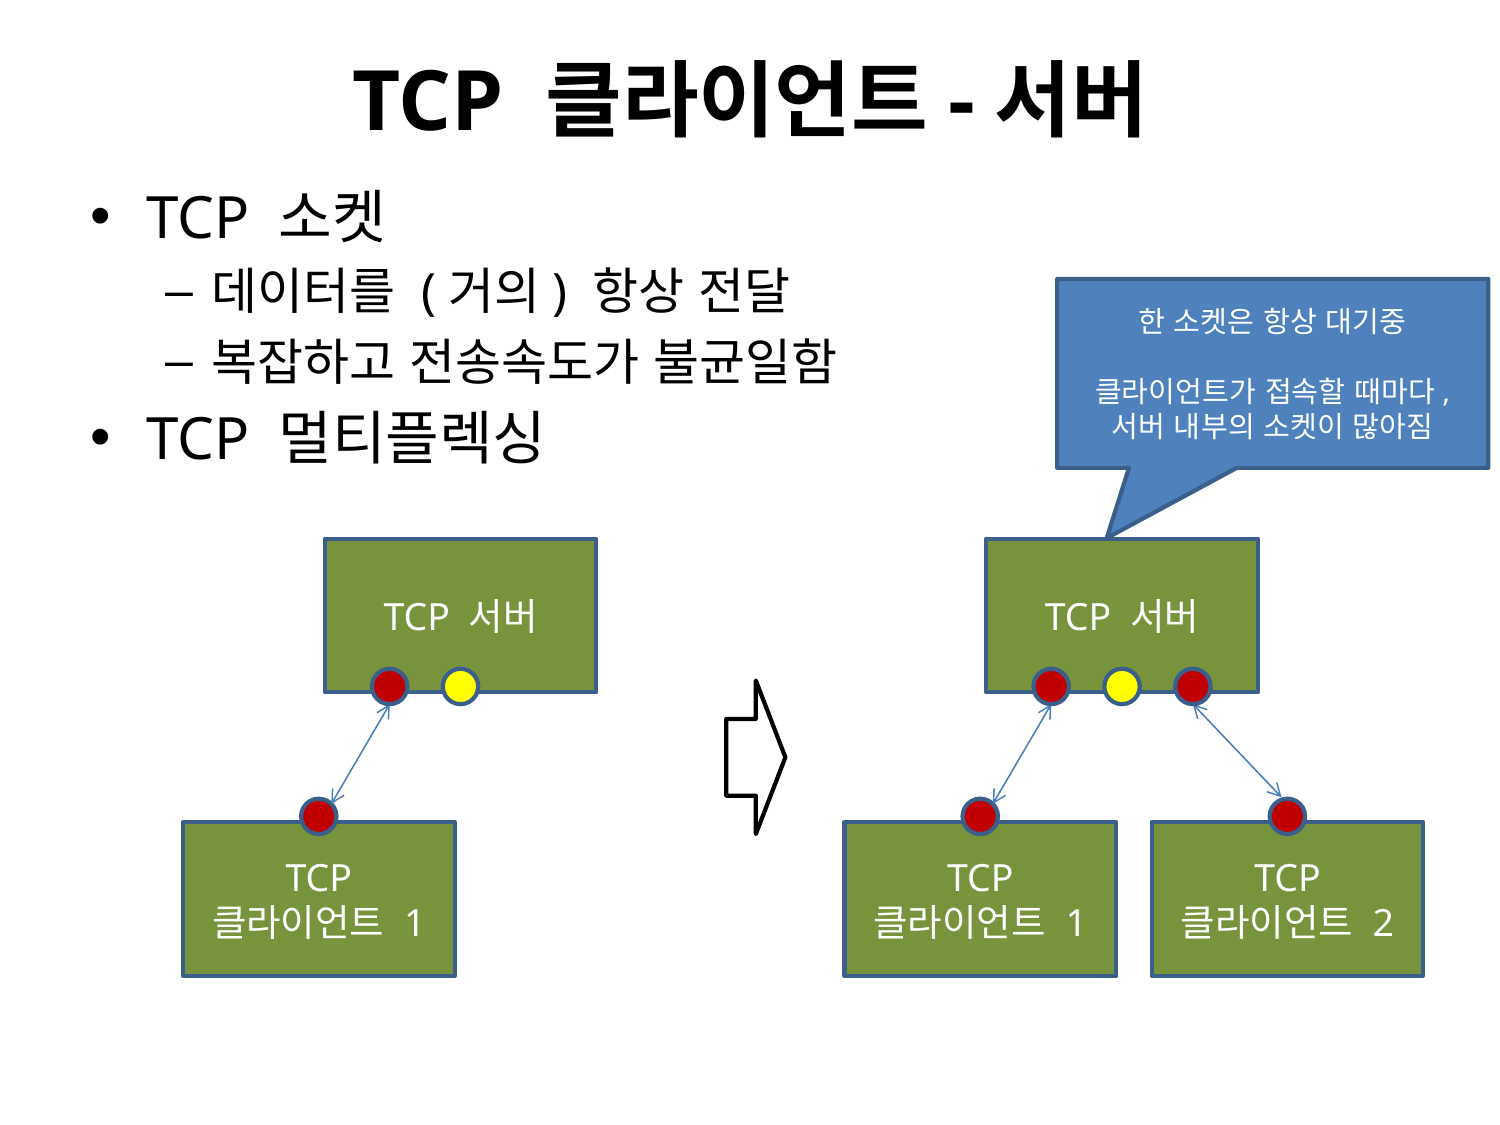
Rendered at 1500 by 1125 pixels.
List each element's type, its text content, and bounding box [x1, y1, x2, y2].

text_box TCP 서버 [323, 537, 598, 694]
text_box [971, 724, 1073, 784]
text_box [1190, 706, 1284, 796]
text_box TCP 클라이언트 1 [181, 820, 457, 978]
text_box TCP 클라이언트 2 [1150, 820, 1425, 978]
text_box [960, 796, 1001, 837]
text_box [440, 666, 481, 707]
text_box [1102, 666, 1142, 707]
text_box 한 소켓은 항상 대기중 클라이언트가 접속할 때마다, 서버 내부의 소켓이 많아짐 [1055, 276, 1491, 540]
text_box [310, 724, 411, 784]
text_box [1267, 796, 1308, 837]
text_box TCP 클라이언트 1 [842, 820, 1118, 978]
text_box [1173, 666, 1213, 706]
list TCP 소켓 데이터를 (거의) 항상 전달 복잡하고 전송속도가 불균일함 TCP 멀티플렉싱 [75, 172, 1425, 1005]
text_box [298, 796, 339, 837]
text_box [369, 666, 410, 707]
title TCP 클라이언트-서버 [75, 45, 1425, 149]
text_box TCP 서버 [984, 537, 1260, 694]
text_box [1031, 666, 1071, 707]
text_box [724, 678, 788, 837]
